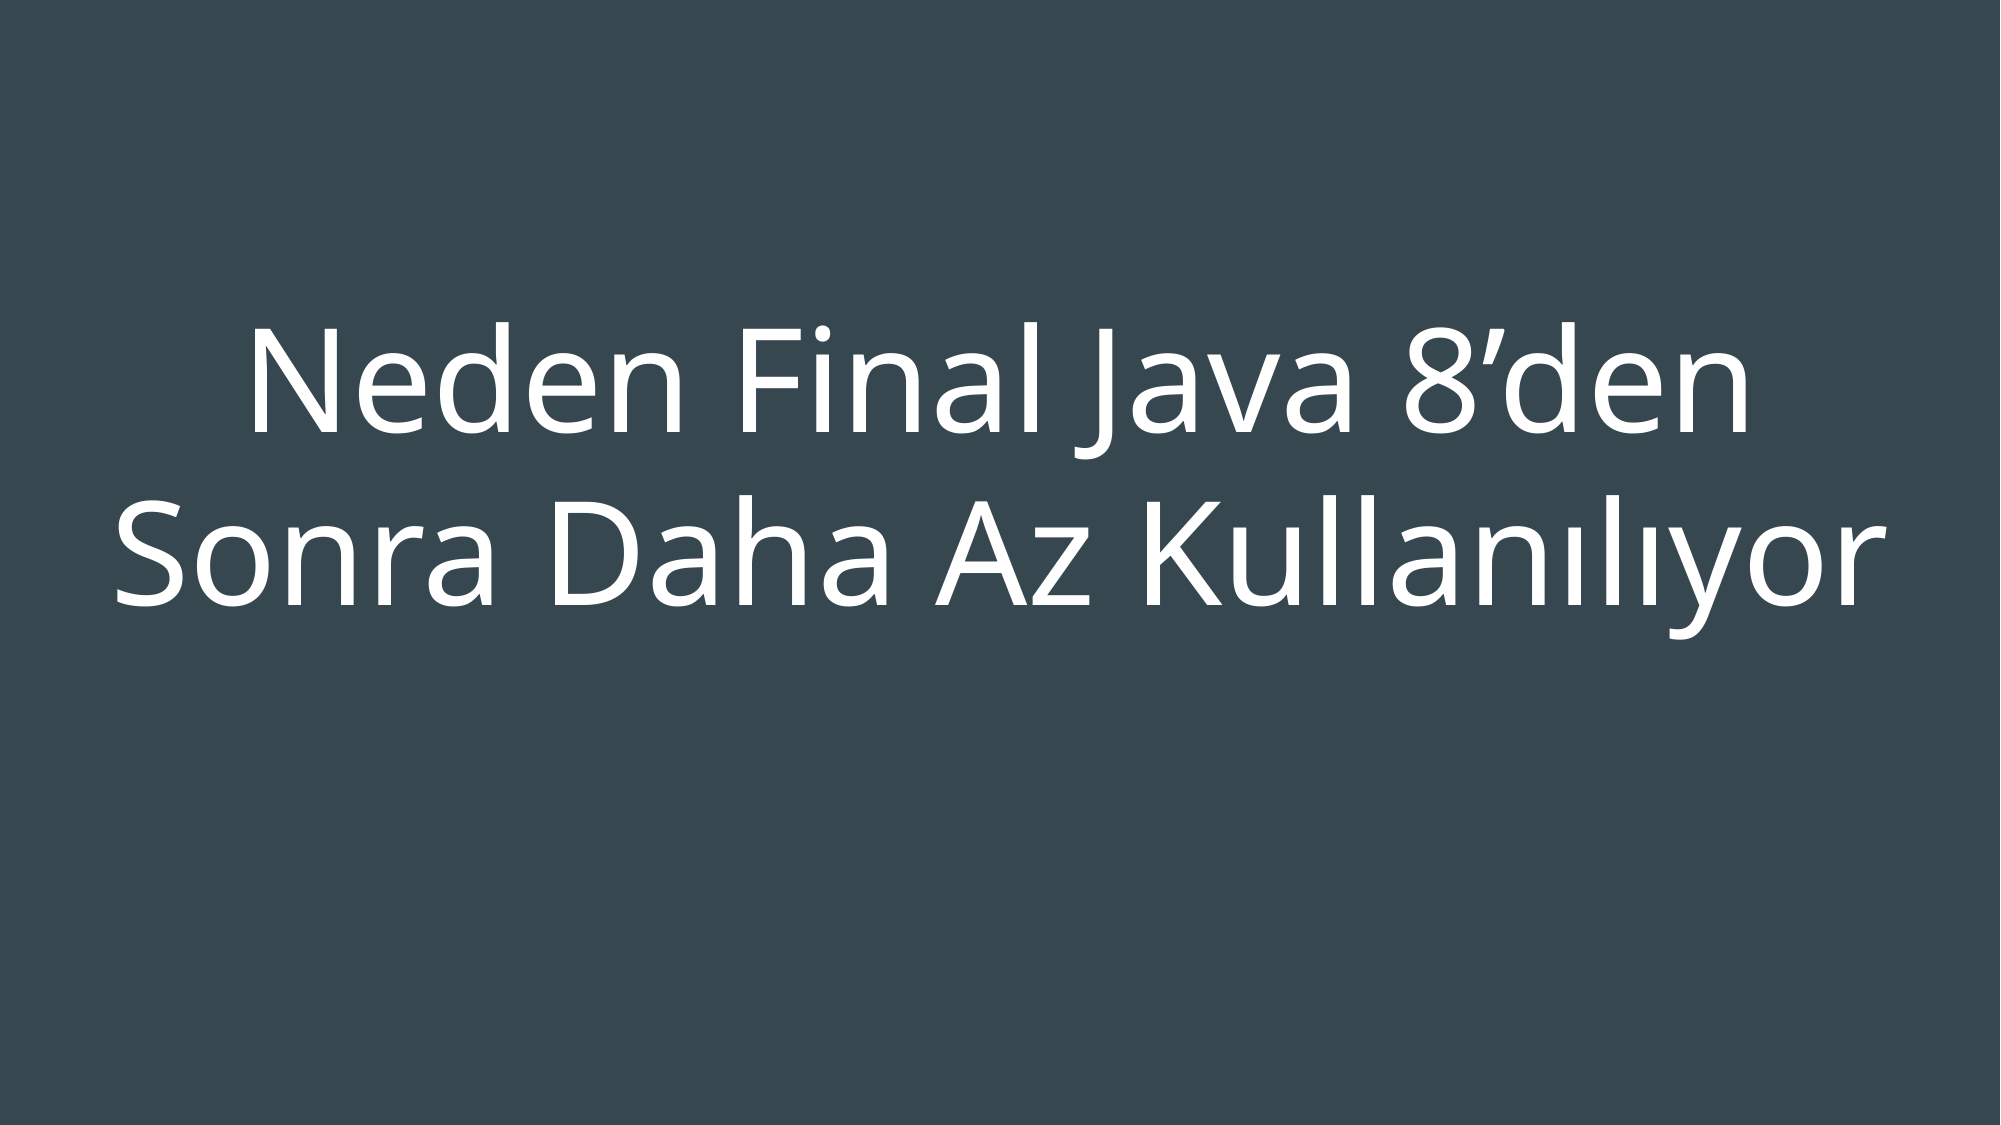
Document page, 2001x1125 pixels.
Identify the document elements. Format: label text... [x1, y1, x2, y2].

title Neden Final Java 8’den Sonra Daha Az Kullanılıyor [68, 272, 1932, 853]
